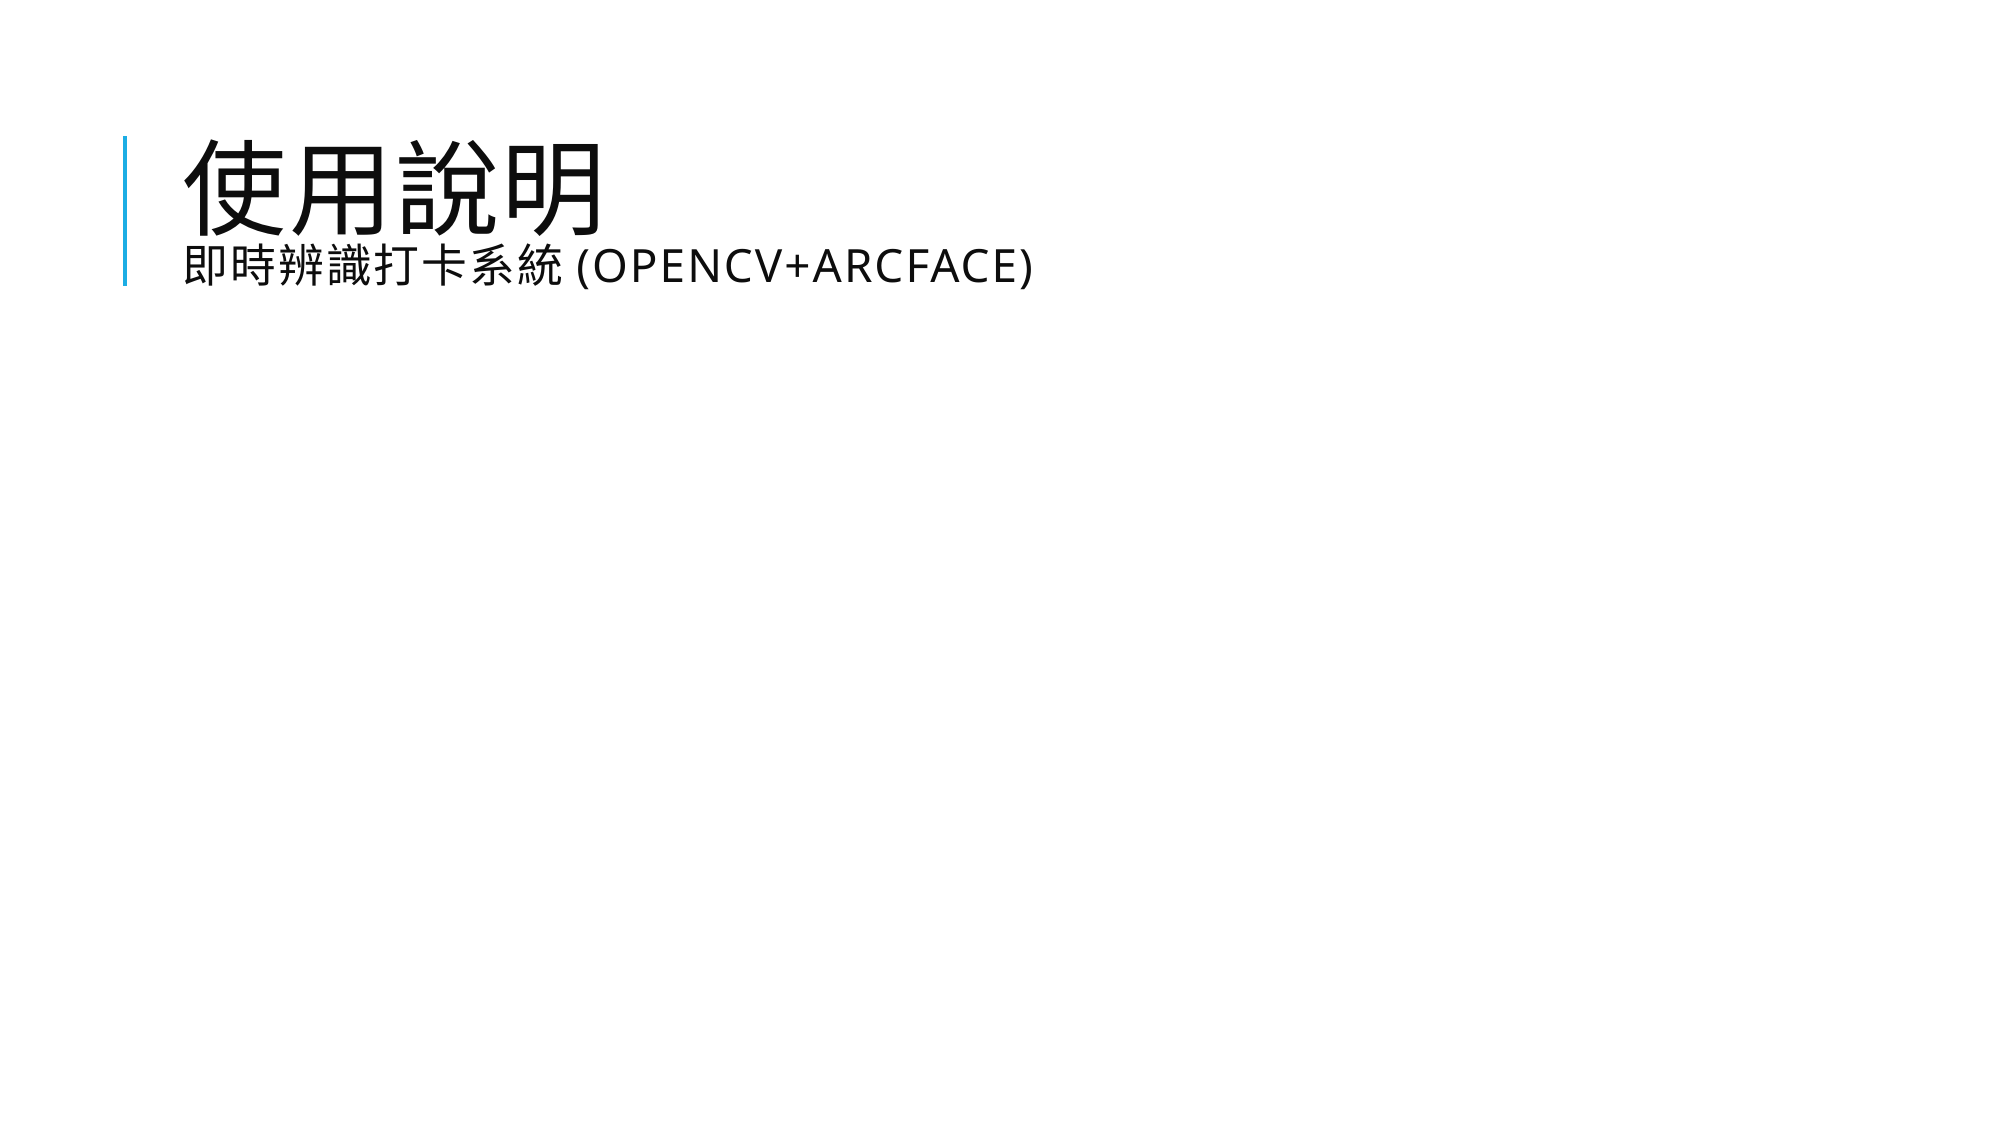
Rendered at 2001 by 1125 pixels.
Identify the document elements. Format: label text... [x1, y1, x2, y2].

title 使用說明 即時辨識打卡系統(opencv+arcface) [168, 96, 1763, 342]
